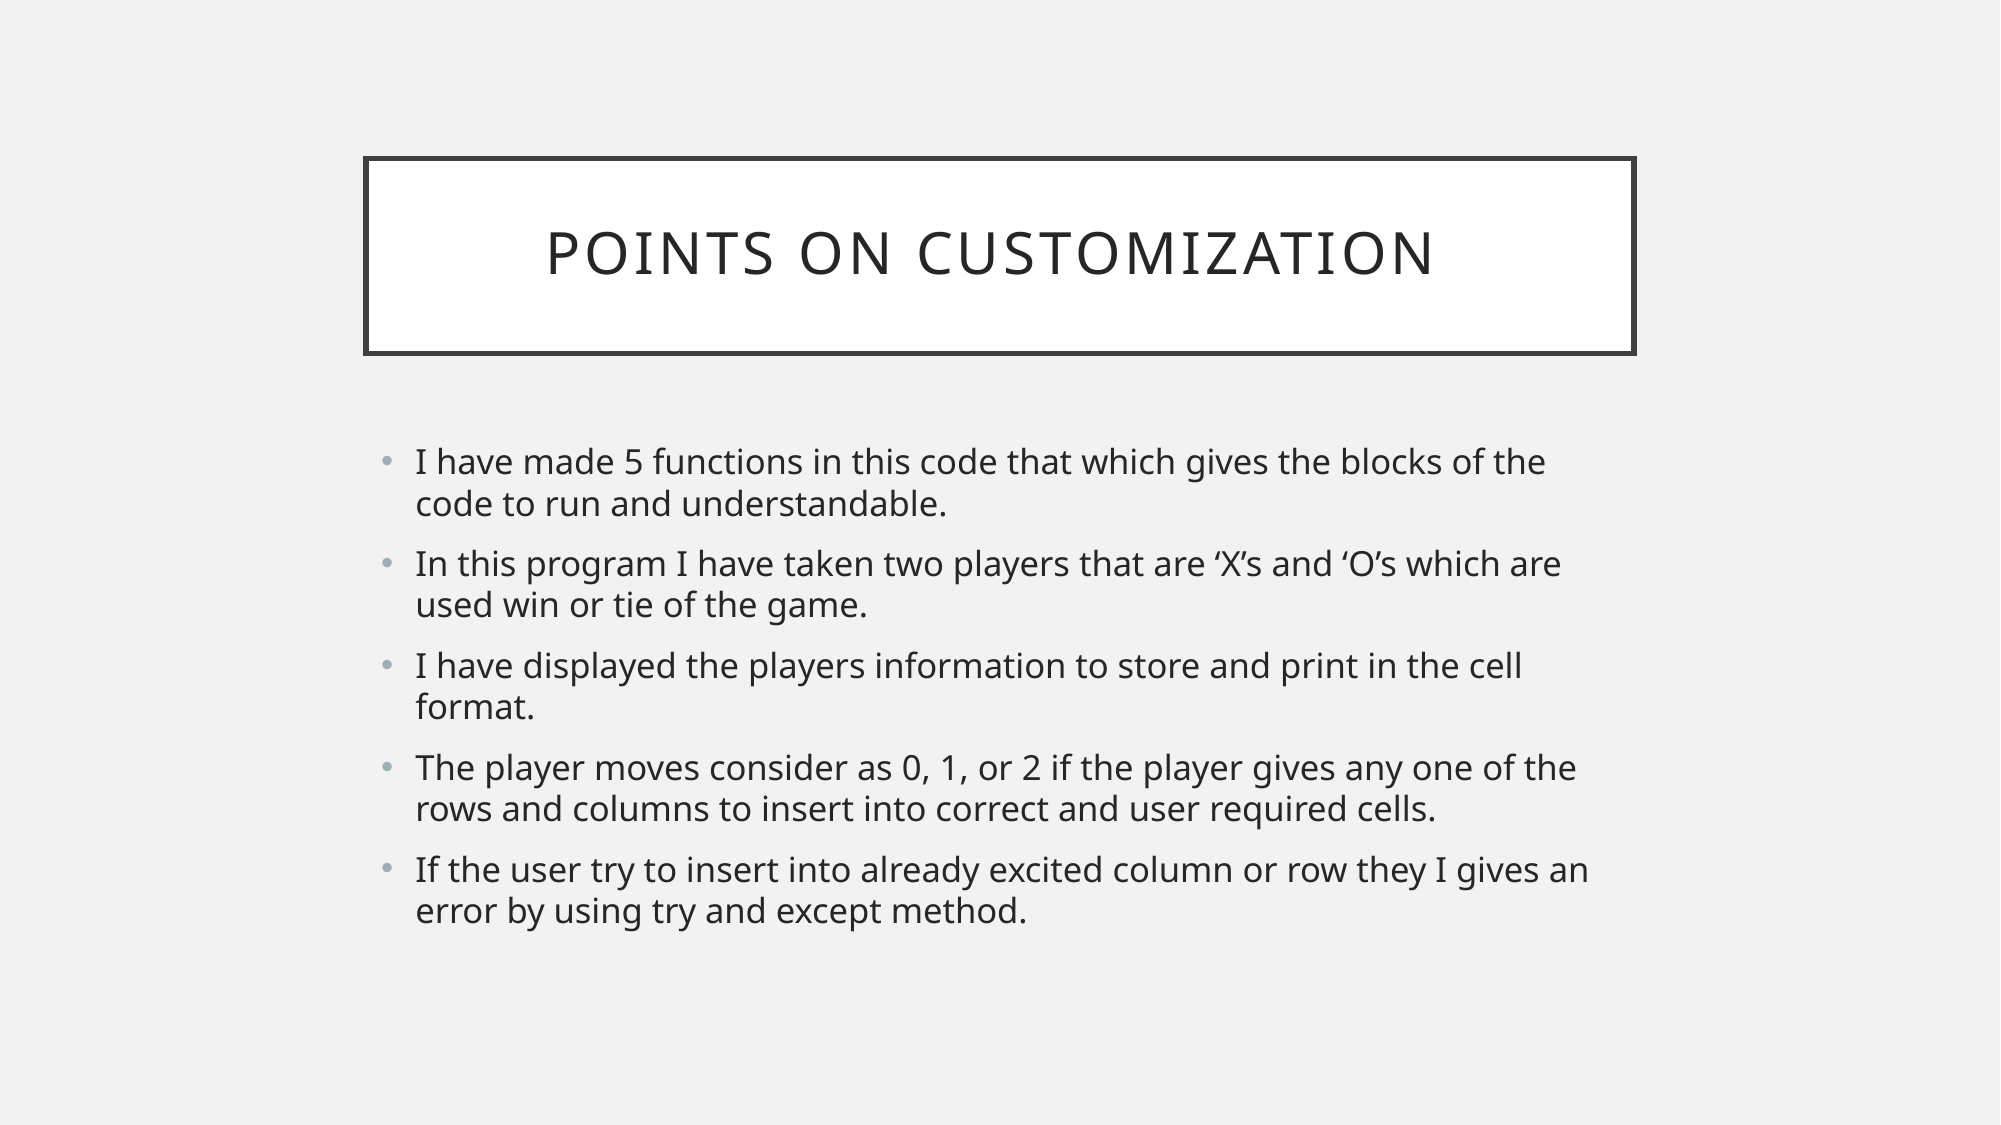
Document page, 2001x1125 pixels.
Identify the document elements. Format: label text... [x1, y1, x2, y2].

title Points on customization [363, 156, 1637, 356]
list I have made 5 functions in this code that which gives the blocks of the code to run and understandable. In this program I have taken two players that are ‘X’s and ‘O’s which are used win or tie of the game. I have displayed the players information to store and print in the cell format. The player moves consider as 0, 1, or 2 if the player gives any one of the rows and columns to insert into correct and user required cells. If the user try to insert into already excited column or row they I gives an error by using try and except method. [366, 432, 1634, 942]
